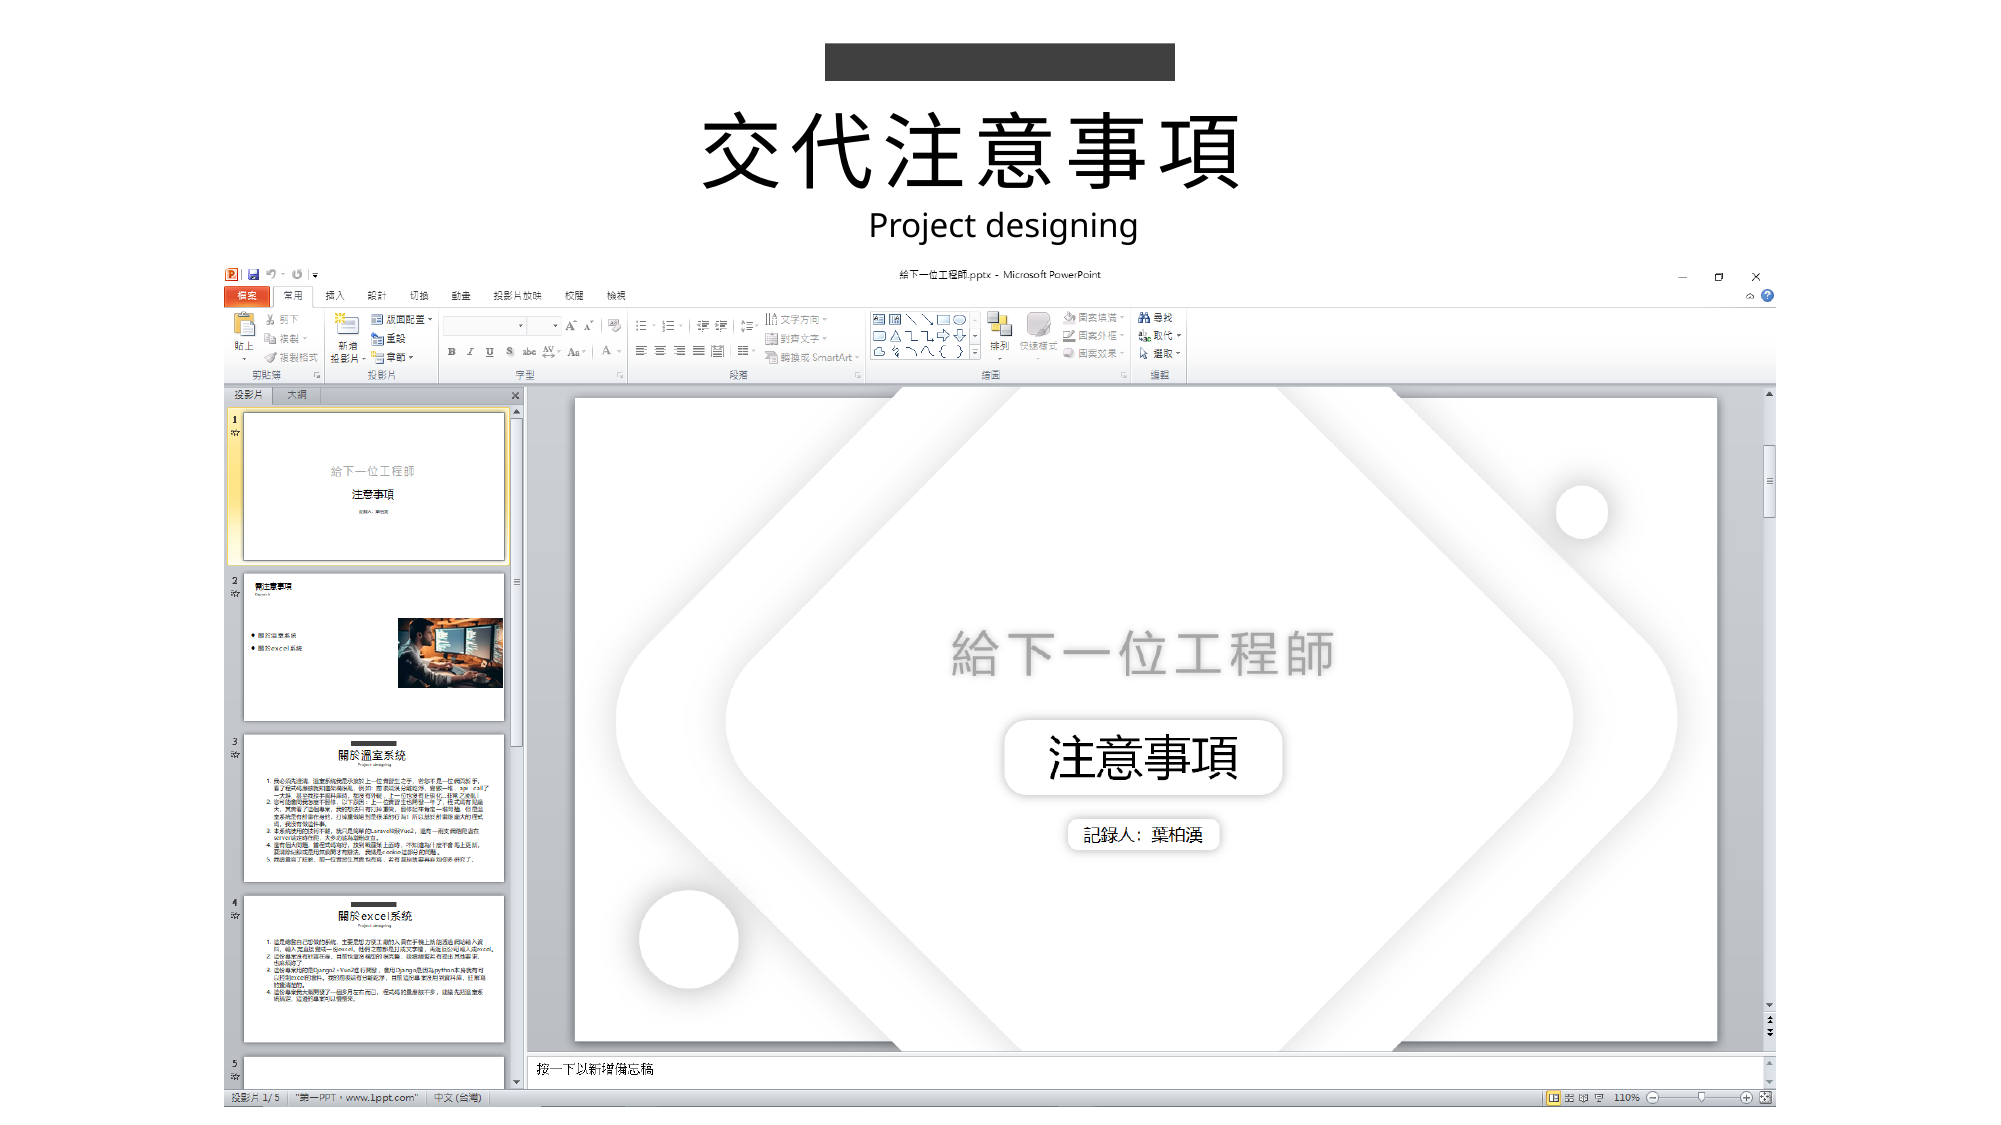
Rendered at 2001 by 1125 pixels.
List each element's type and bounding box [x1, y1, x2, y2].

text_box [824, 42, 1176, 82]
text_box [460, 91, 1655, 252]
picture [224, 265, 1776, 1107]
